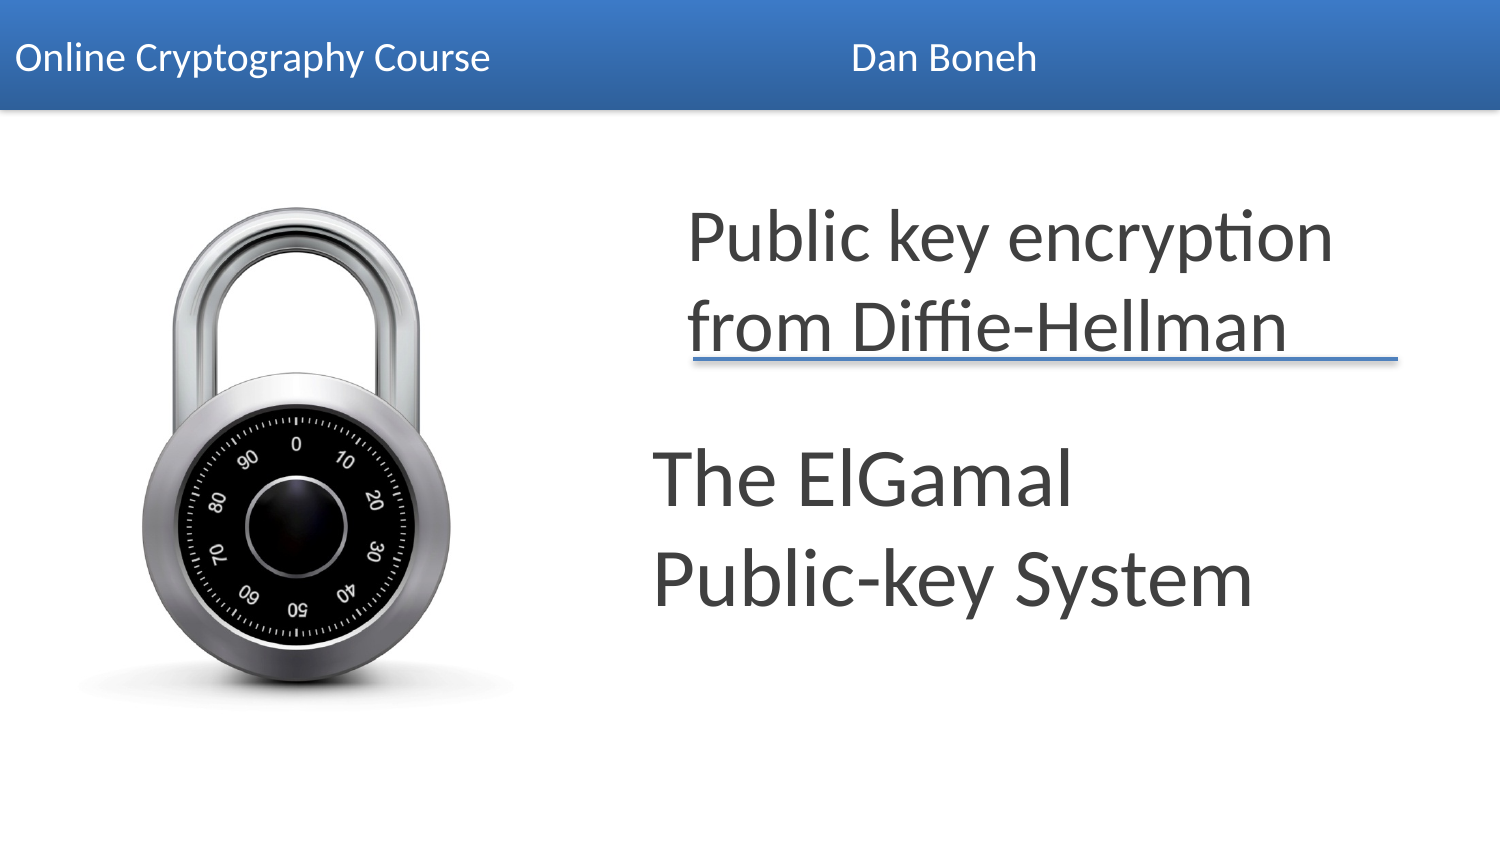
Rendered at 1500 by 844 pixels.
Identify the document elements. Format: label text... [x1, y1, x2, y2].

text_box Online Cryptography Course Dan Boneh [0, 0, 1500, 110]
picture [37, 146, 555, 744]
title The ElGamal Public-key System [637, 415, 1463, 729]
text_box Public key encryption from Diffie-Hellman [672, 159, 1485, 394]
